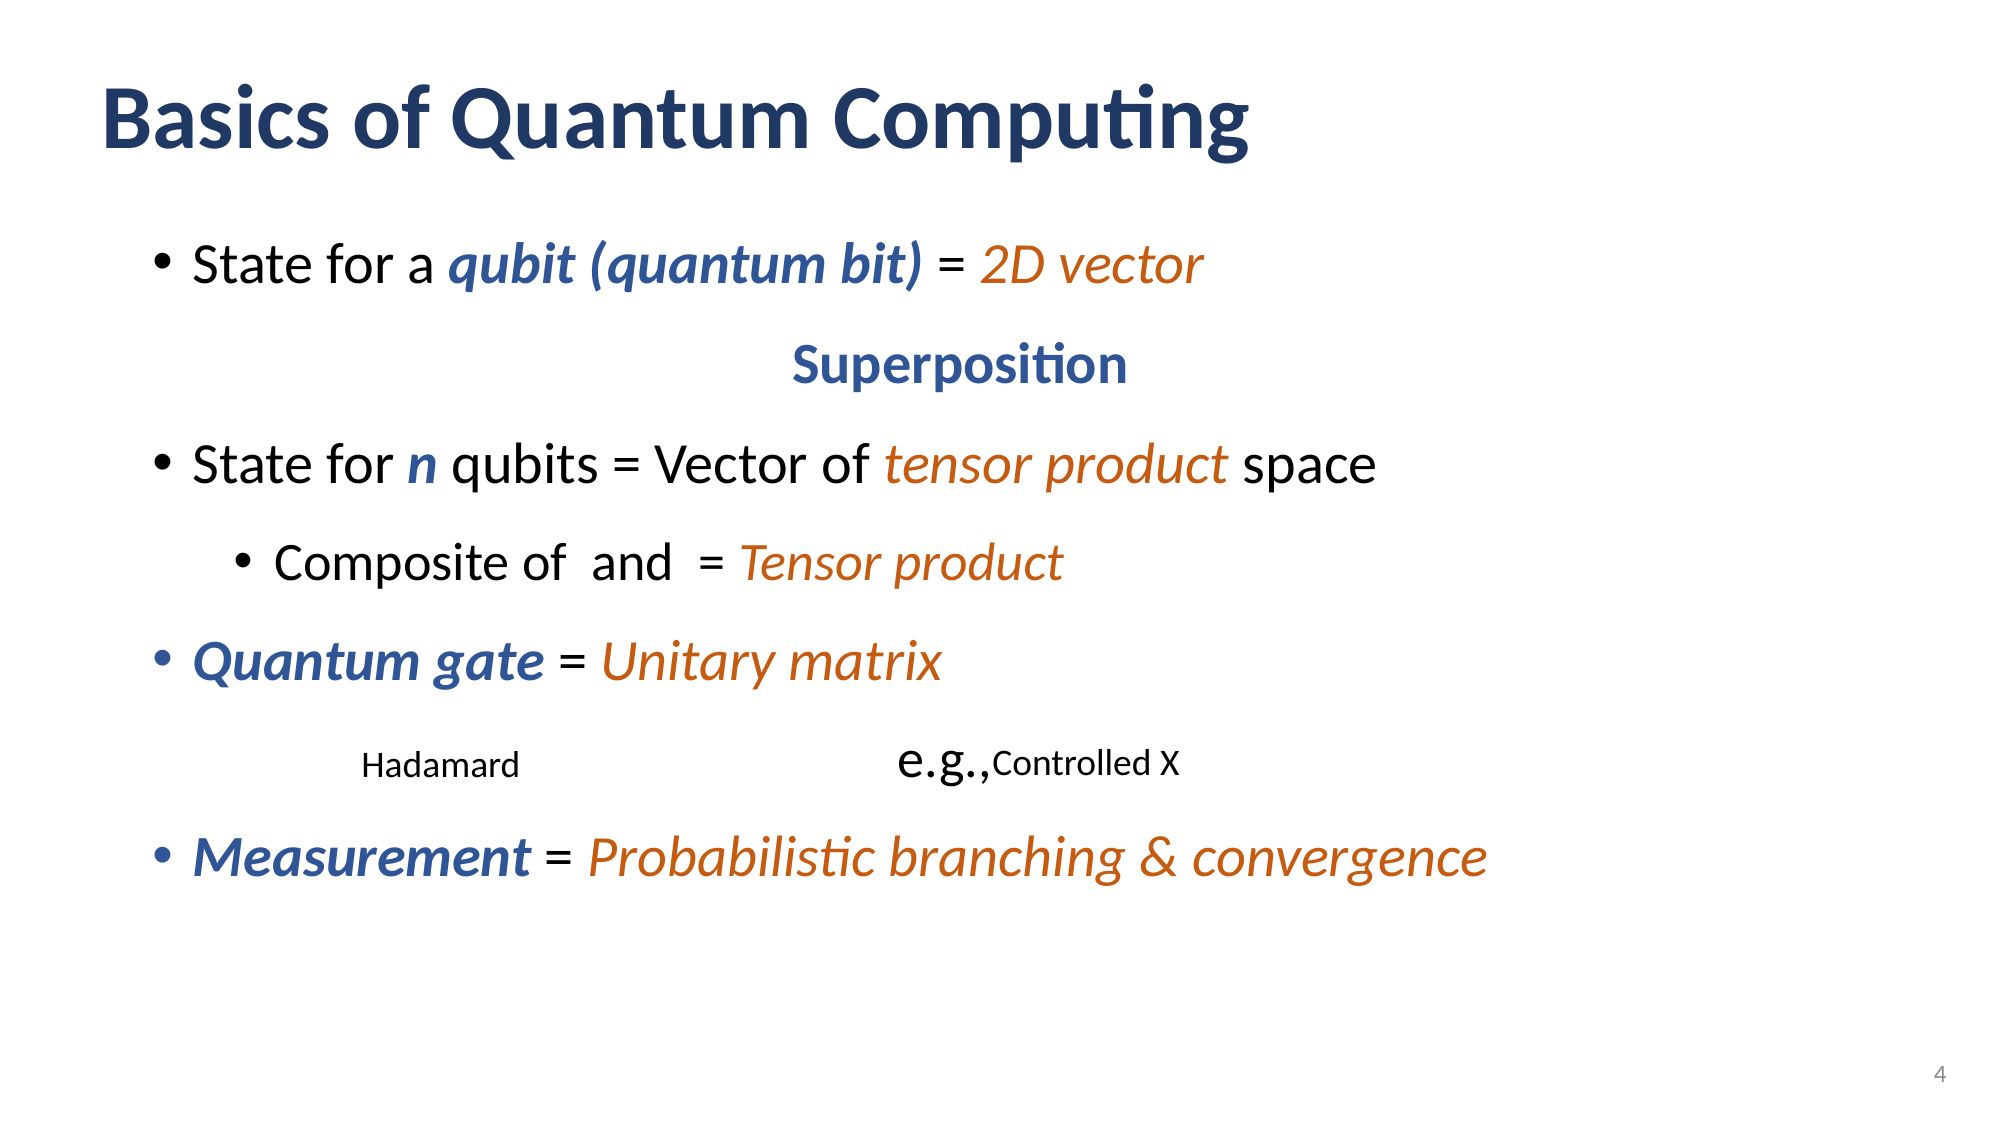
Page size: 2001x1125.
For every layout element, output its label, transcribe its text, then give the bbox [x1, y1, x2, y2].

text_box Controlled X [977, 730, 1195, 791]
text_box Hadamard [346, 732, 536, 793]
title Basics of Quantum Computing [86, 43, 1914, 194]
slide_number 4 [1844, 1042, 1962, 1103]
